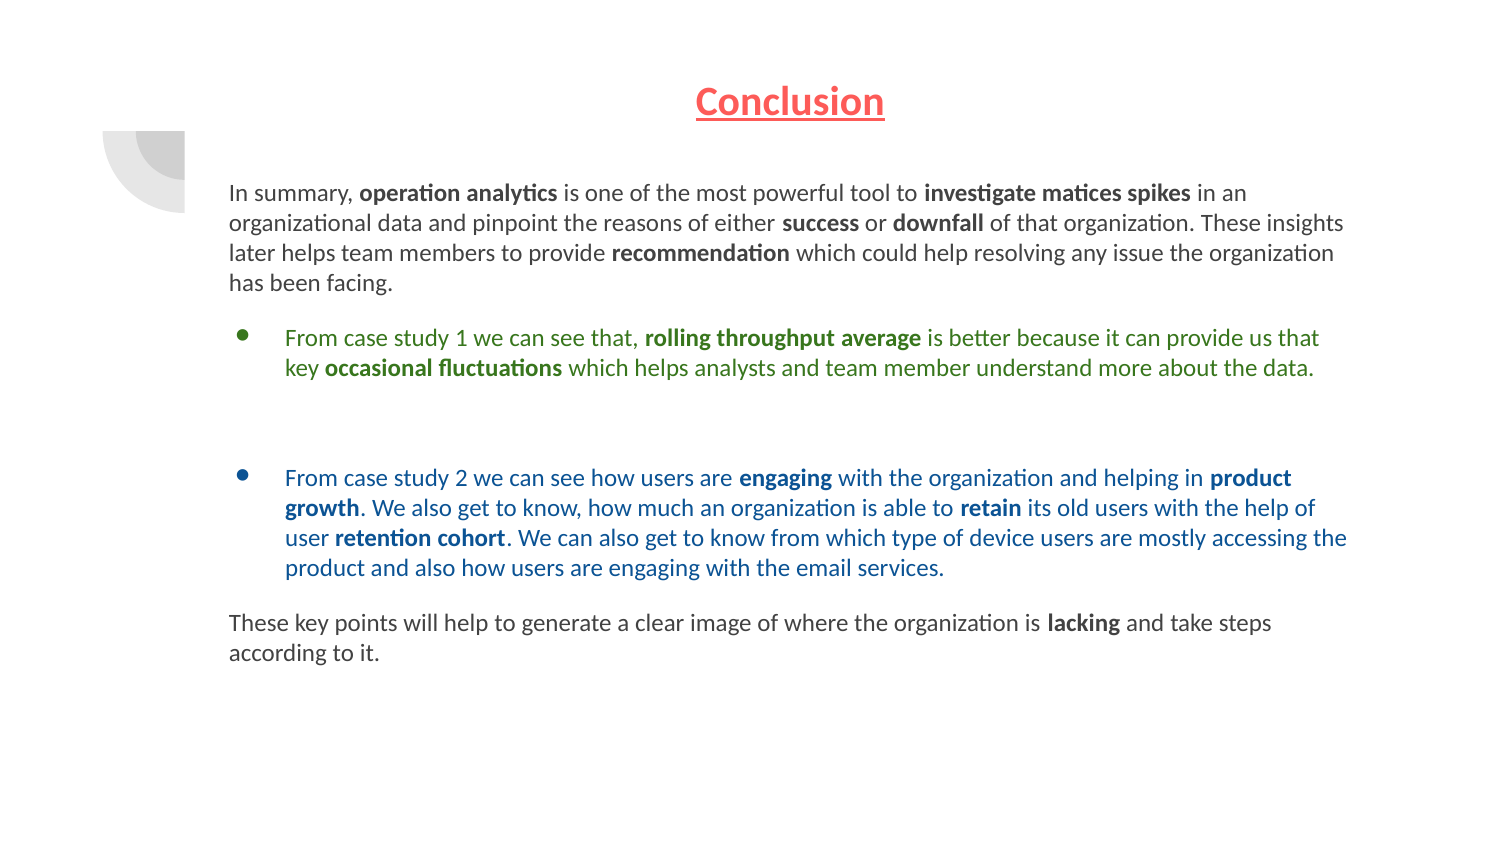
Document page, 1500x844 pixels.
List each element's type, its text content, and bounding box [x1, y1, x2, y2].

title Conclusion [213, 58, 1368, 161]
list In summary, operation analytics is one of the most powerful tool to investigate matices spikes in an organizational data and pinpoint the reasons of either success or downfall of that organization. These insights later helps team members to provide recommendation which could help resolving any issue the organization has been facing. From case study 1 we can see that, rolling throughput average is better because it can provide us that key occasional fluctuations which helps analysts and team member understand more about the data. From case study 2 we can see how users are engaging with the organization and helping in product growth. We also get to know, how much an organization is able to retain its old users with the help of user retention cohort. We can also get to know from which type of device users are mostly accessing the product and also how users are engaging with the email services. These key points will help to generate a clear image of where the organization is lacking and take steps according to it. [213, 161, 1368, 778]
